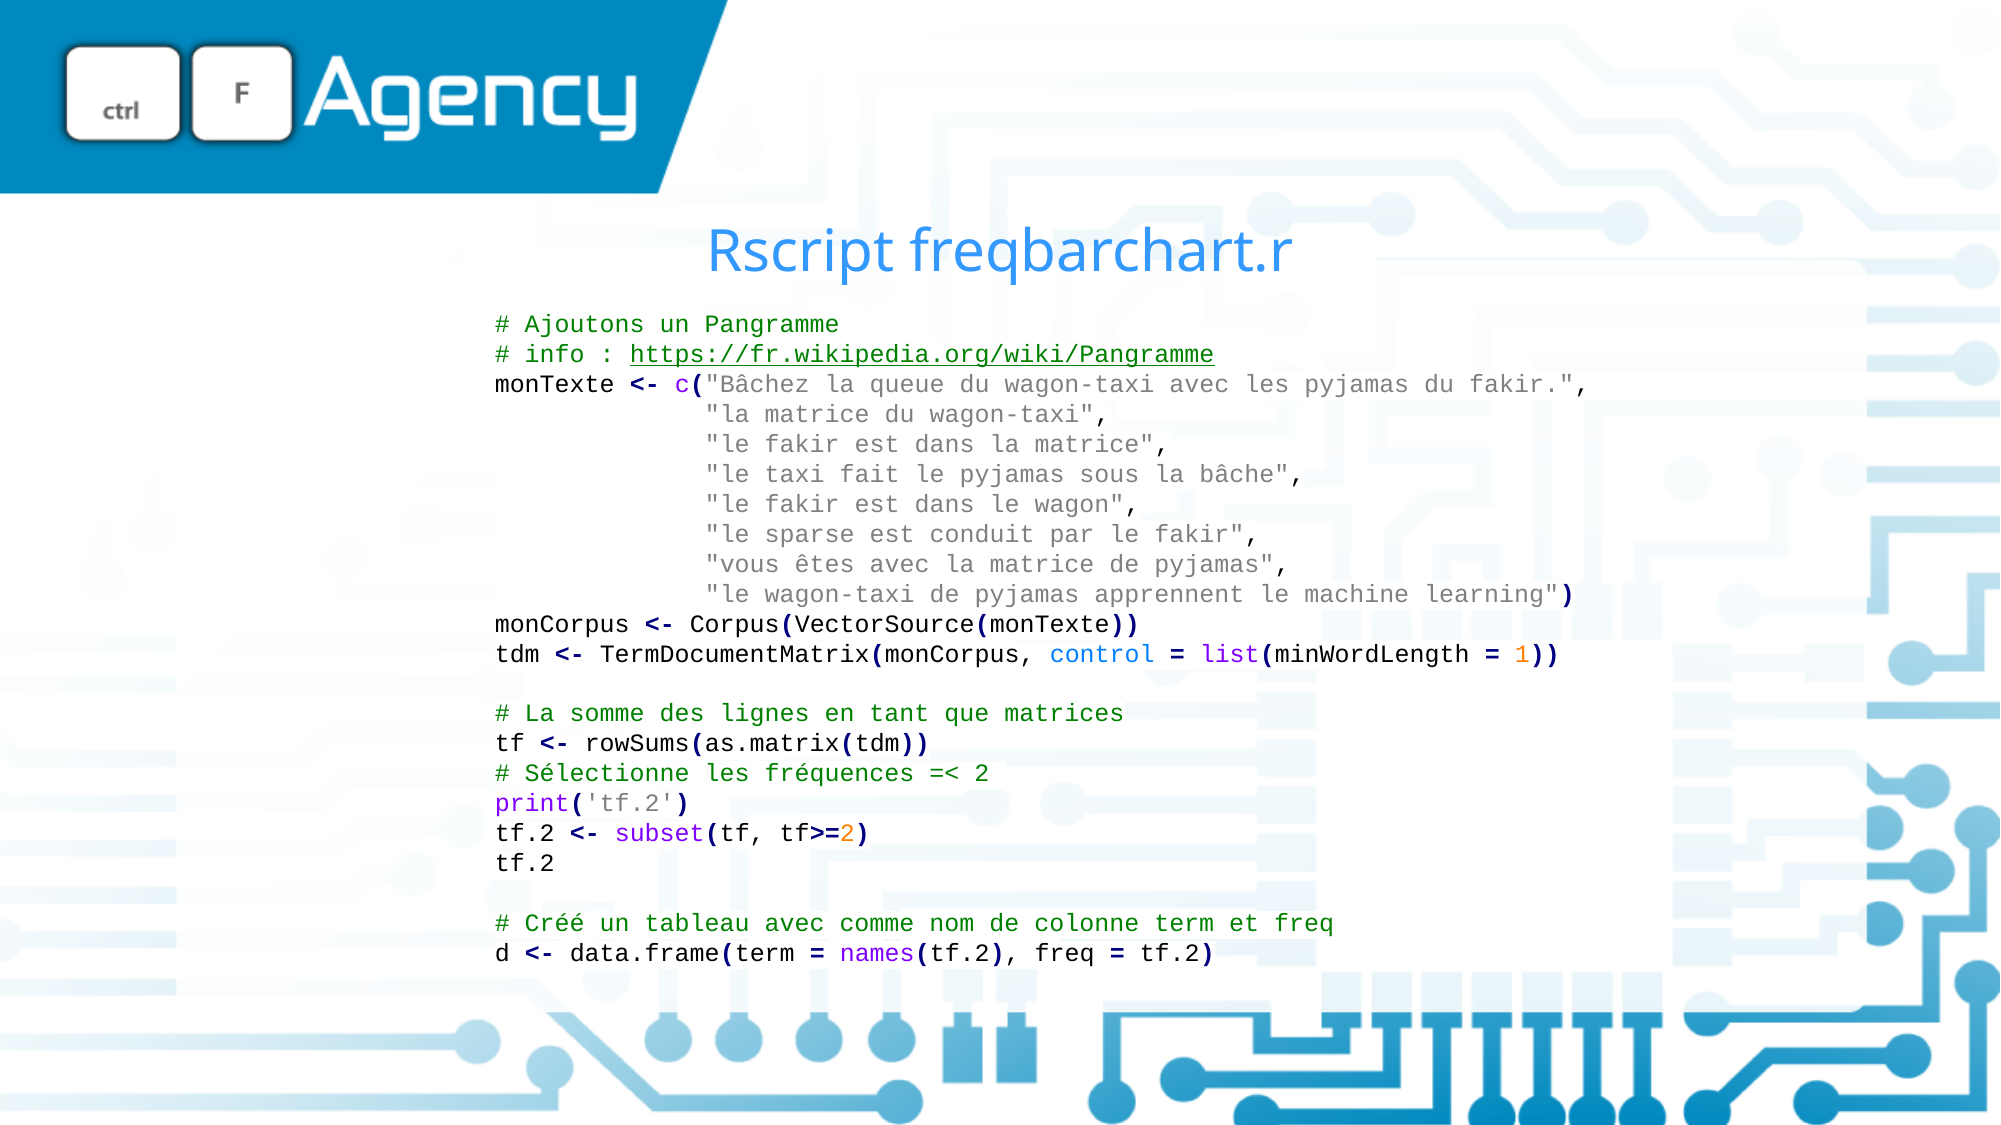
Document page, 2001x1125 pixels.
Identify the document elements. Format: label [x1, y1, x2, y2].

list [0, 0, 2000, 1125]
